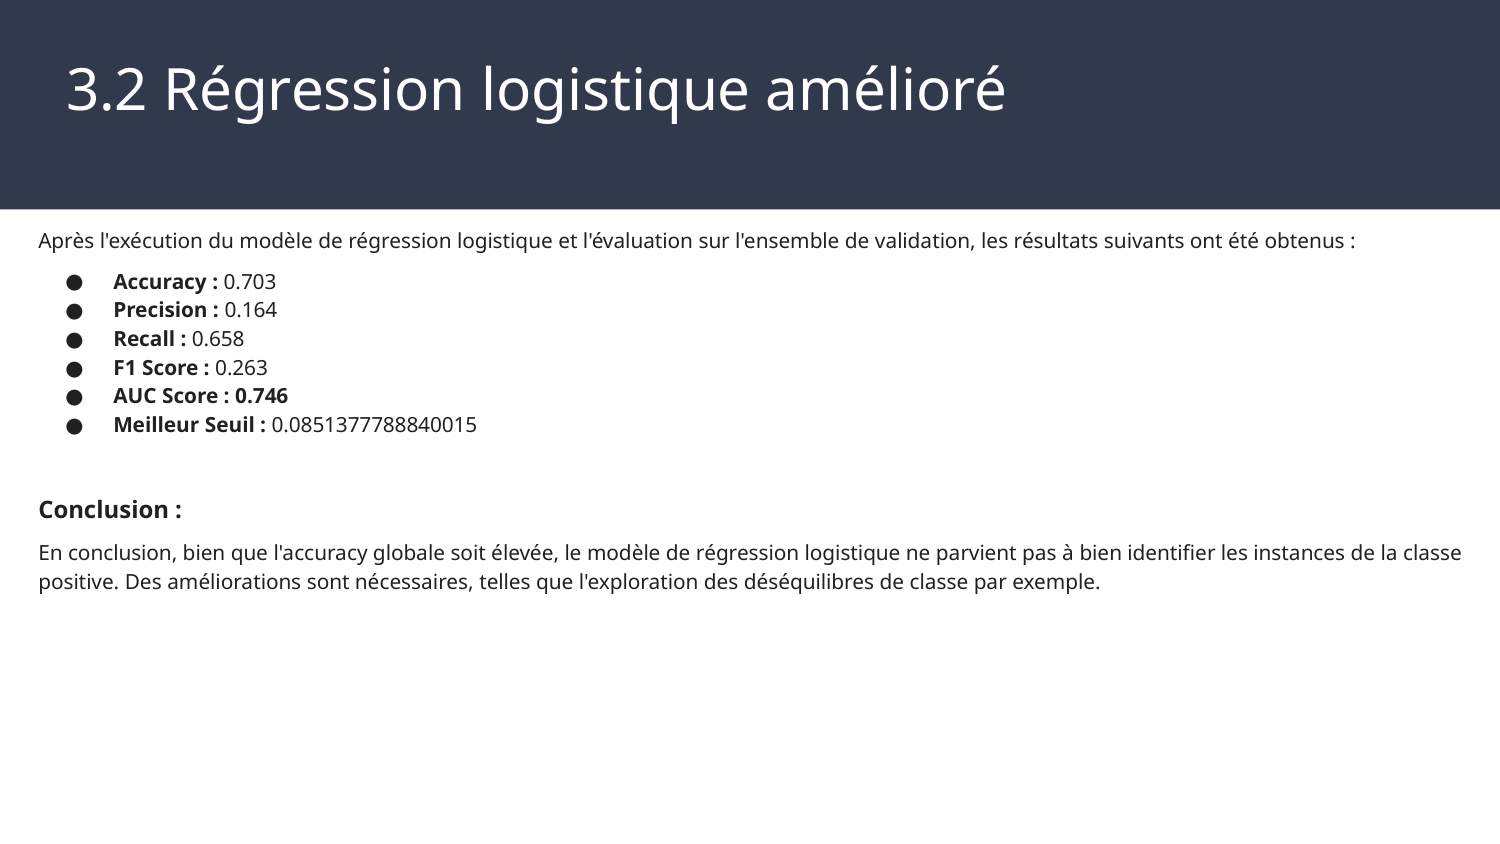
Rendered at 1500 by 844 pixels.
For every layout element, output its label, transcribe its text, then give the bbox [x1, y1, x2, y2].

text_box Après l'exécution du modèle de régression logistique et l'évaluation sur l'ensemble de validation, les résultats suivants ont été obtenus : Accuracy : 0.703 Precision : 0.164 Recall : 0.658 F1 Score : 0.263 AUC Score : 0.746 Meilleur Seuil : 0.0851377788840015 Conclusion : En conclusion, bien que l'accuracy globale soit élevée, le modèle de régression logistique ne parvient pas à bien identifier les instances de la classe positive. Des améliorations sont nécessaires, telles que l'exploration des déséquilibres de classe par exemple. [23, 208, 1478, 789]
title 3.2 Régression logistique amélioré [51, 36, 1449, 140]
